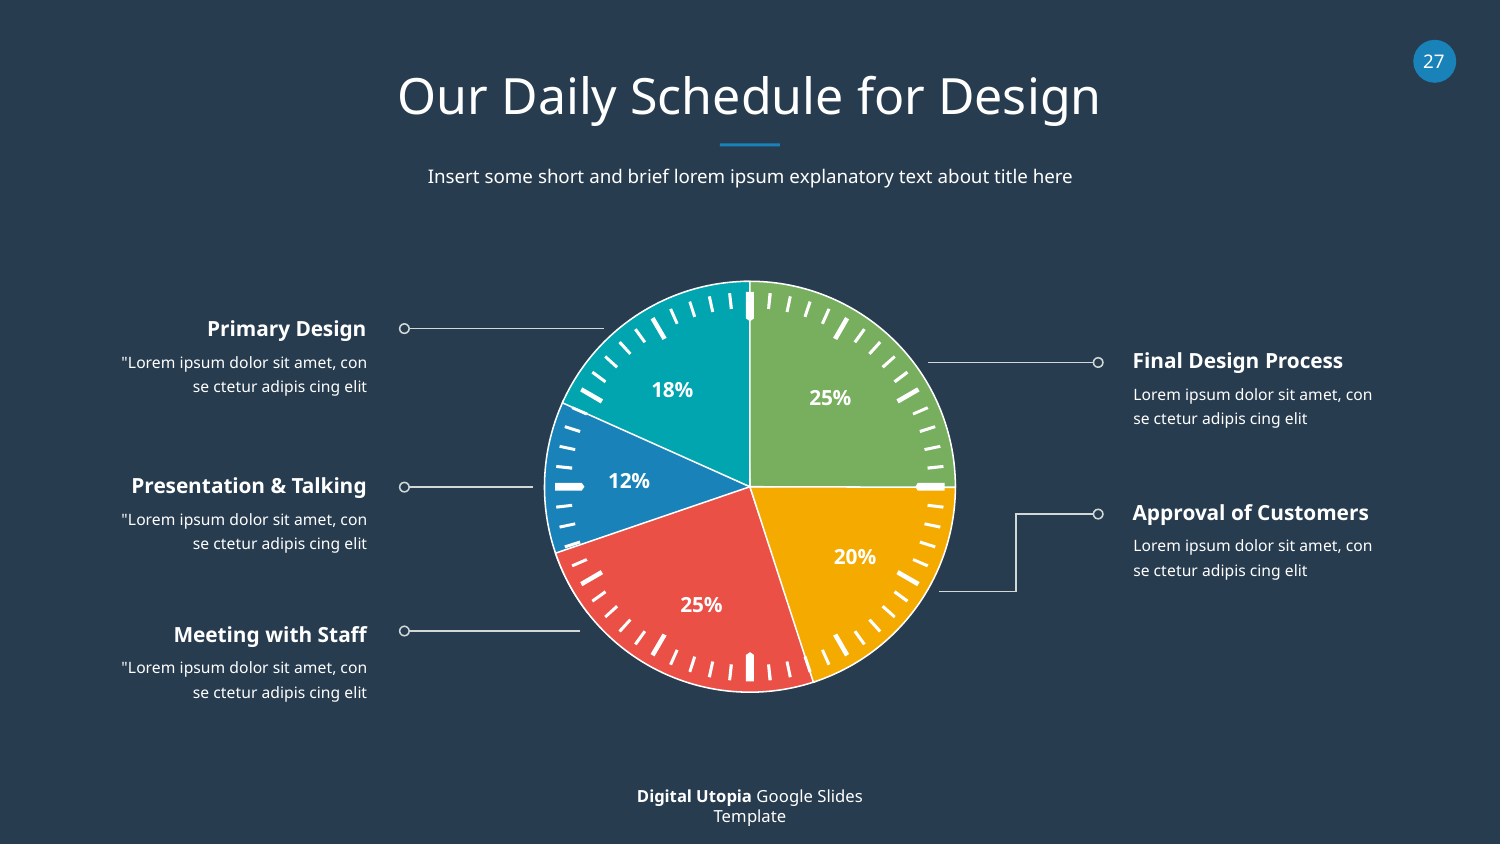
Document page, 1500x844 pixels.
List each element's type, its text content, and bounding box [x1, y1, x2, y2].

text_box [399, 482, 534, 493]
text_box "Lorem ipsum dolor sit amet, con se ctetur adipis cing elit [112, 652, 368, 700]
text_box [928, 357, 1104, 368]
text_box Lorem ipsum dolor sit amet, con se ctetur adipis cing elit [1133, 378, 1388, 426]
text_box Approval of Customers [1132, 499, 1387, 525]
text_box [399, 625, 581, 636]
text_box Meeting with Staff [111, 621, 367, 647]
text_box Final Design Process [1132, 347, 1387, 373]
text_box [938, 509, 1104, 592]
list Insert some short and brief lorem ipsum explanatory text about title here [112, 164, 1388, 190]
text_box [544, 281, 956, 693]
list Our Daily Schedule for Design [112, 64, 1388, 131]
text_box "Lorem ipsum dolor sit amet, con se ctetur adipis cing elit [112, 347, 368, 394]
text_box Lorem ipsum dolor sit amet, con se ctetur adipis cing elit [1133, 530, 1388, 577]
text_box Presentation & Talking [111, 472, 367, 499]
text_box "Lorem ipsum dolor sit amet, con se ctetur adipis cing elit [112, 503, 368, 551]
text_box Primary Design [111, 316, 367, 342]
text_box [399, 323, 605, 334]
